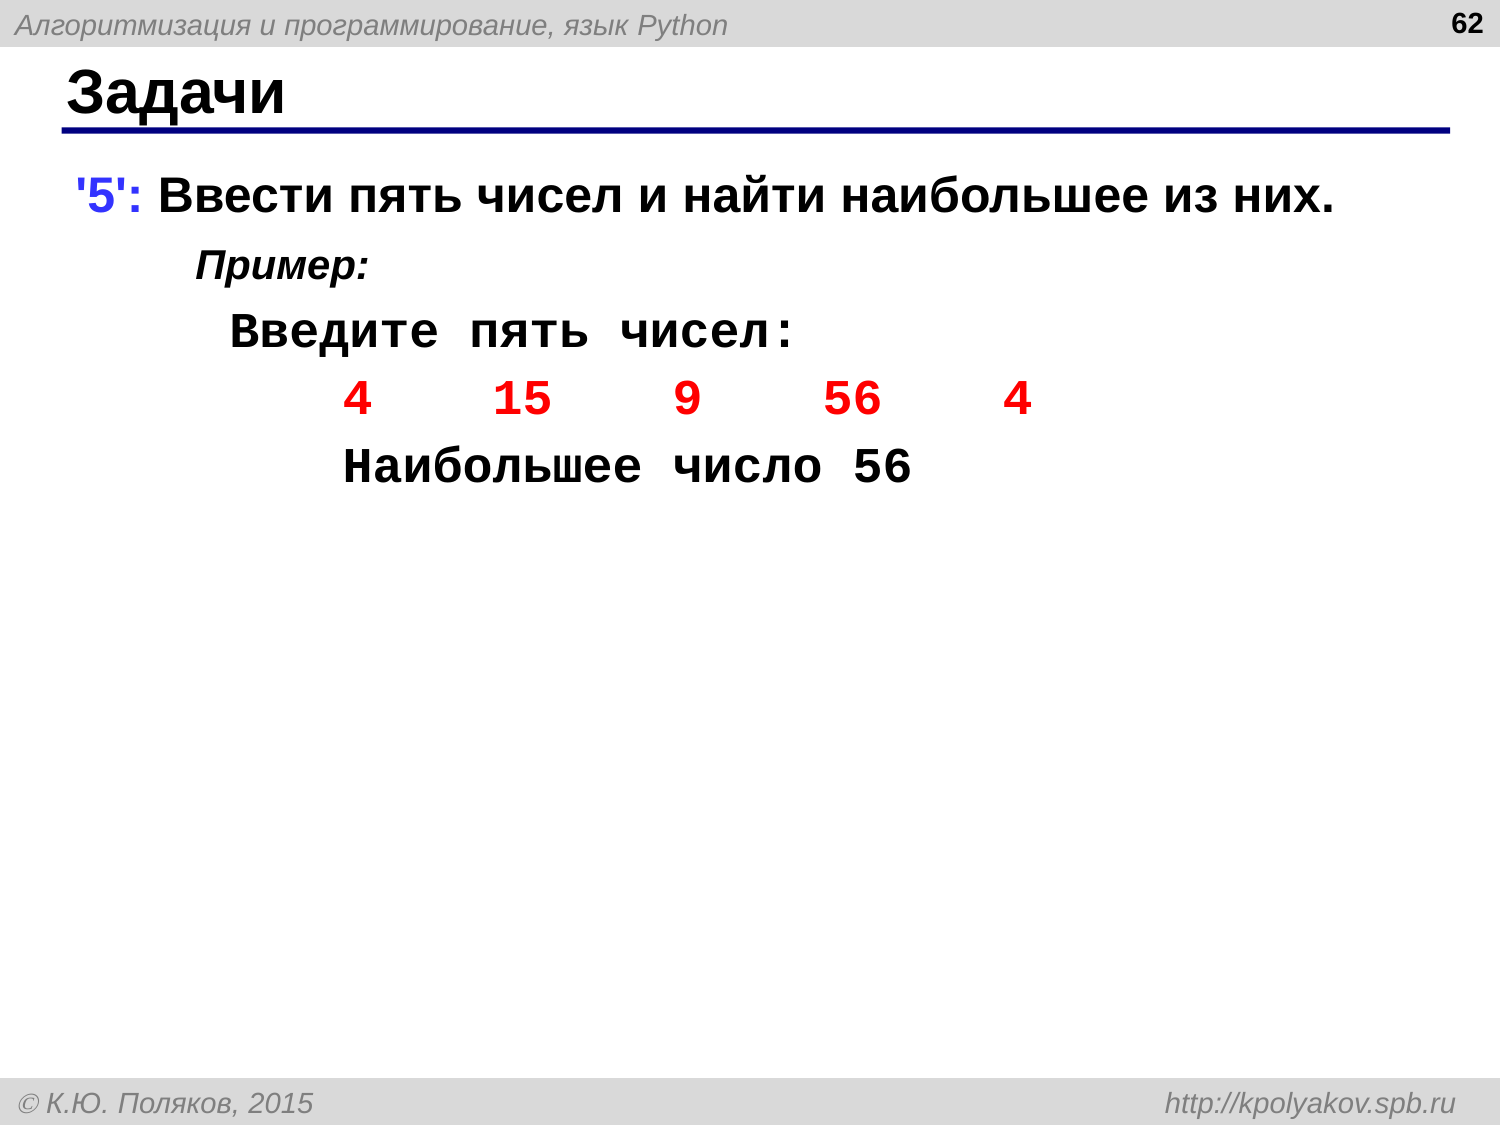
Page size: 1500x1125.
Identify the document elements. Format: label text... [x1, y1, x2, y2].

text_box '5': Ввести пять чисел и найти наибольшее из них. Пример: Введите пять чисел: 4 15 9 56 4 Наибольшее число 56 [60, 154, 1442, 500]
title Задачи [51, 49, 1425, 127]
slide_number 62 [1148, 0, 1500, 75]
